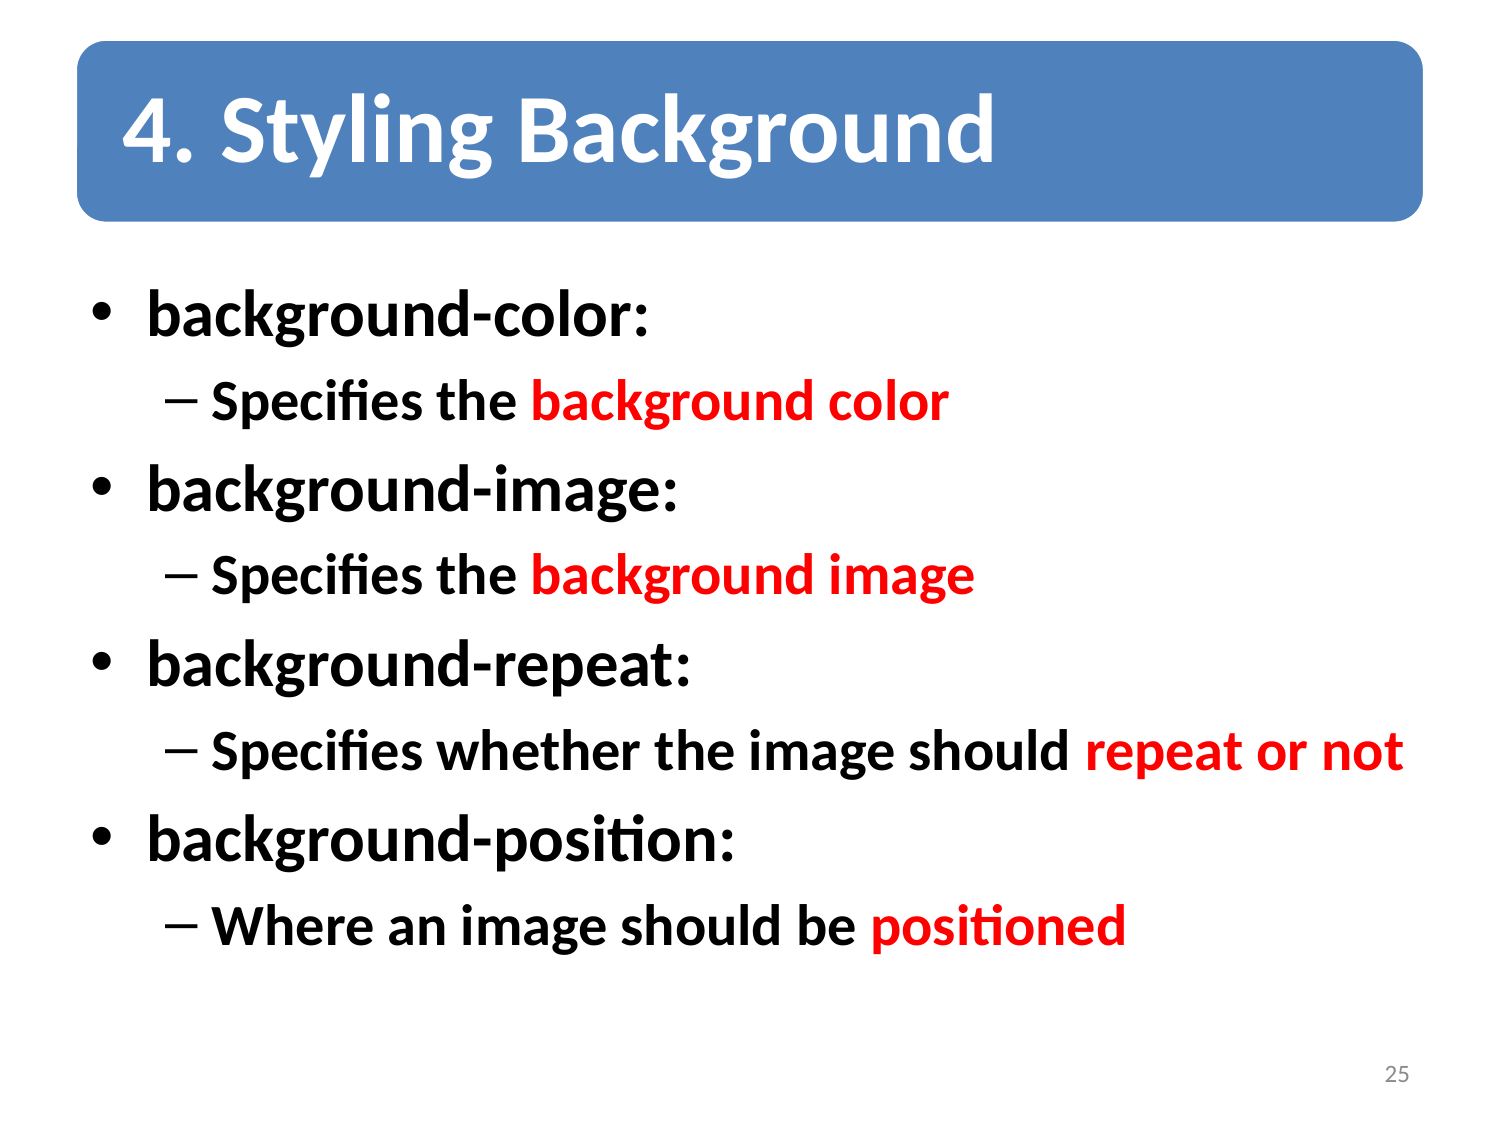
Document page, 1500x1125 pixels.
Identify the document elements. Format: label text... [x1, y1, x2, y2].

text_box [74, 37, 1426, 226]
list background-color: Specifies the background color background-image: Specifies the background image background-repeat: Specifies whether the image should repeat or not background-position: Where an image should be positioned [75, 262, 1425, 1005]
slide_number 25 [1074, 1042, 1425, 1103]
